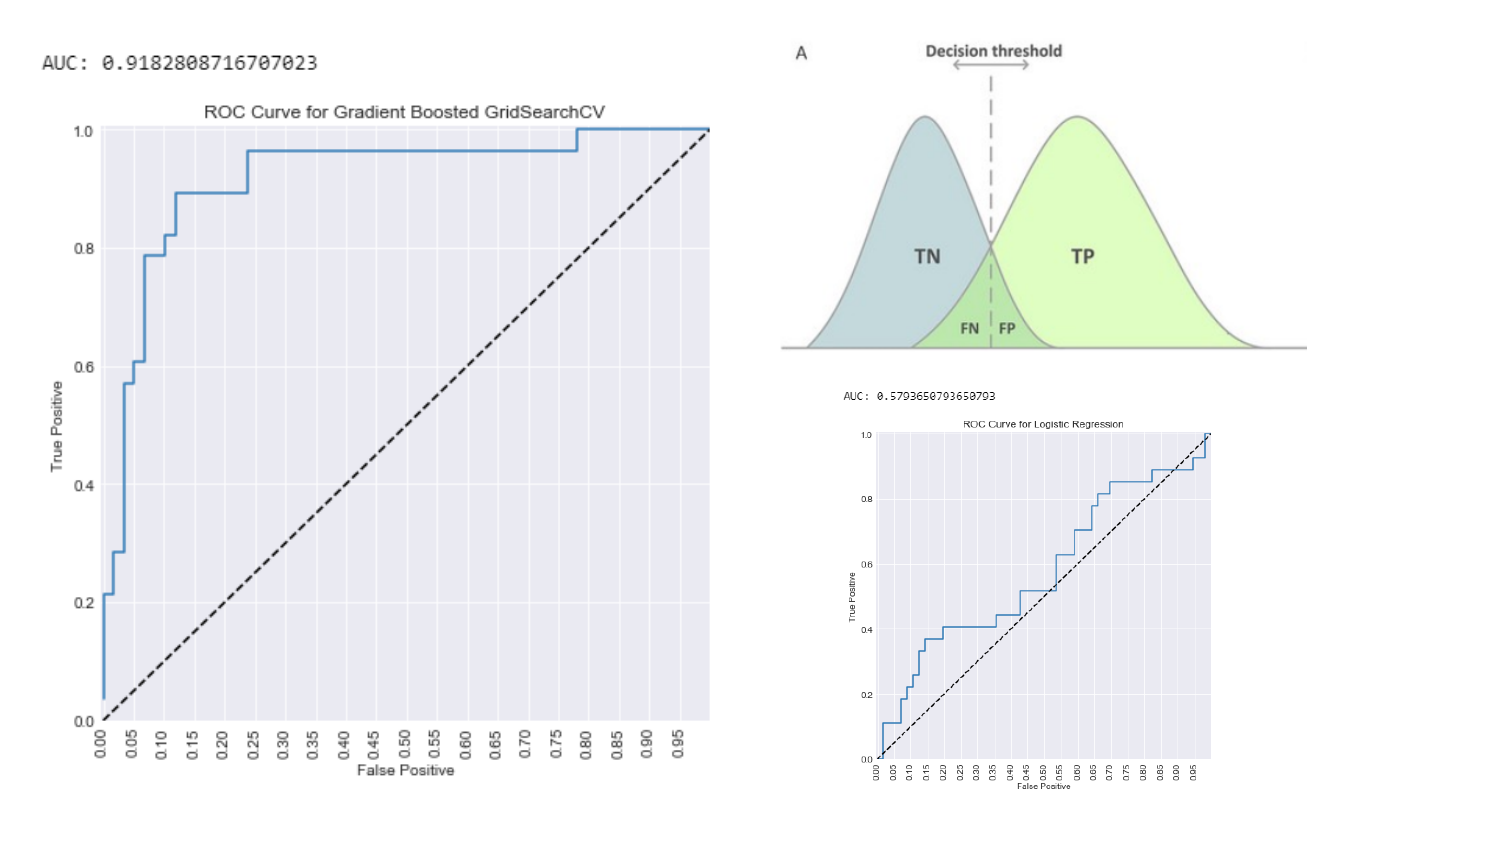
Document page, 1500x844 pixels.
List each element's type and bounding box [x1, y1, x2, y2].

picture [749, 13, 1307, 352]
picture [837, 385, 1220, 799]
picture [34, 45, 724, 799]
